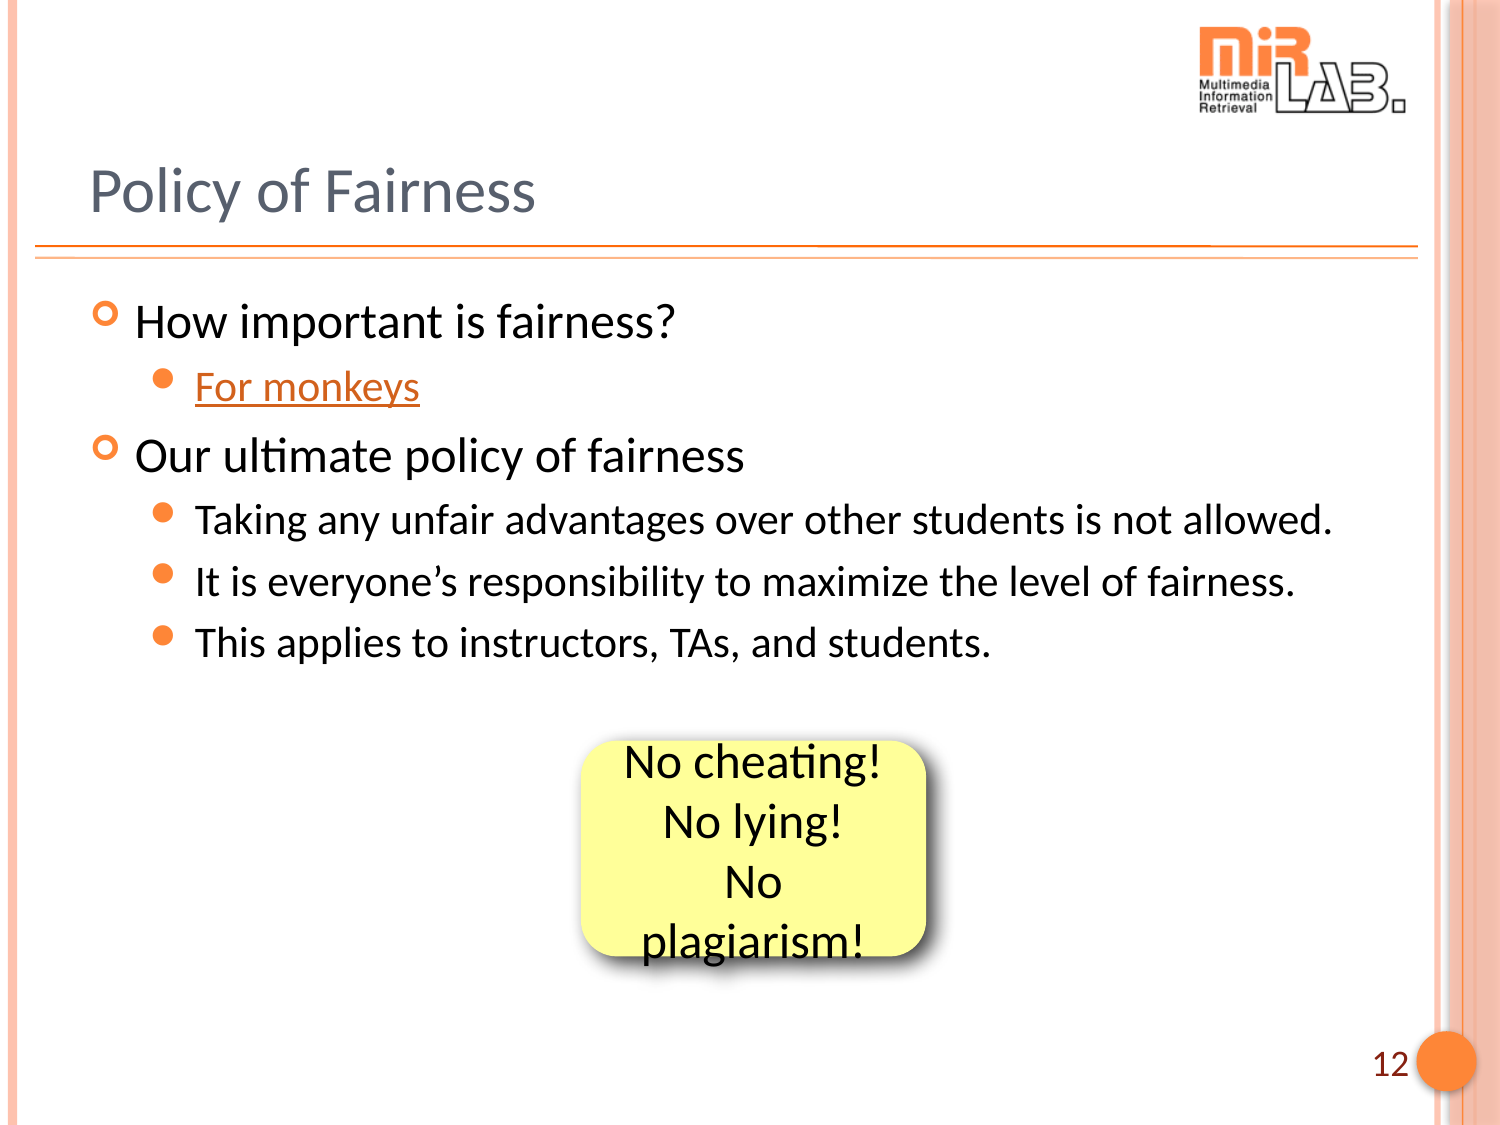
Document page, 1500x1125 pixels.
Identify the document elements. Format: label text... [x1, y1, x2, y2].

title Policy of Fairness [75, 45, 1372, 233]
list How important is fairness? For monkeys Our ultimate policy of fairness Taking any unfair advantages over other students is not allowed. It is everyone’s responsibility to maximize the level of fairness. This applies to instructors, TAs, and students. [75, 281, 1372, 1062]
text_box No cheating! No lying! No plagiarism! [578, 738, 929, 959]
picture [1195, 22, 1408, 118]
